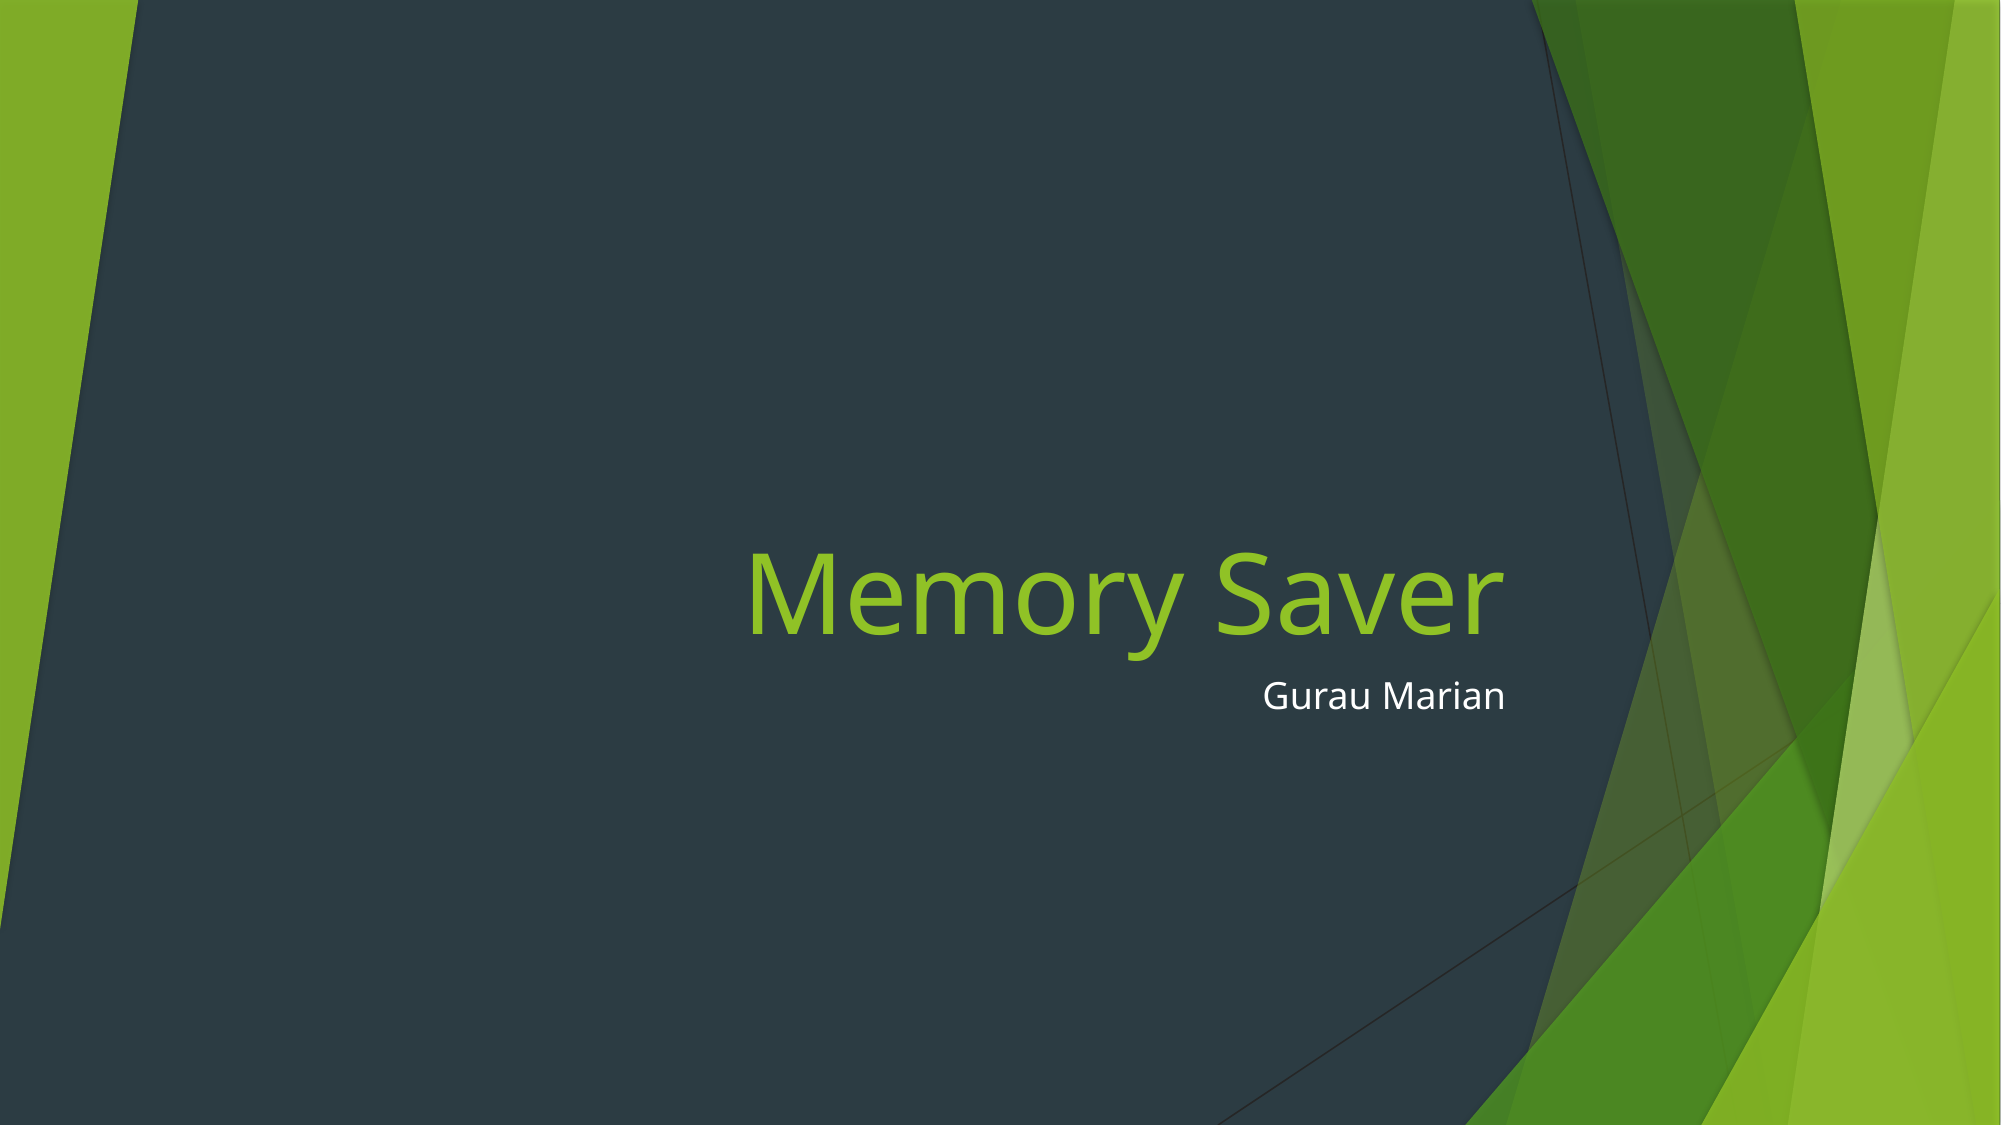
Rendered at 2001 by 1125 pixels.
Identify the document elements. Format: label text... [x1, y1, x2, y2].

subtitle Gurau Marian [247, 664, 1522, 845]
title Memory Saver [247, 394, 1522, 664]
